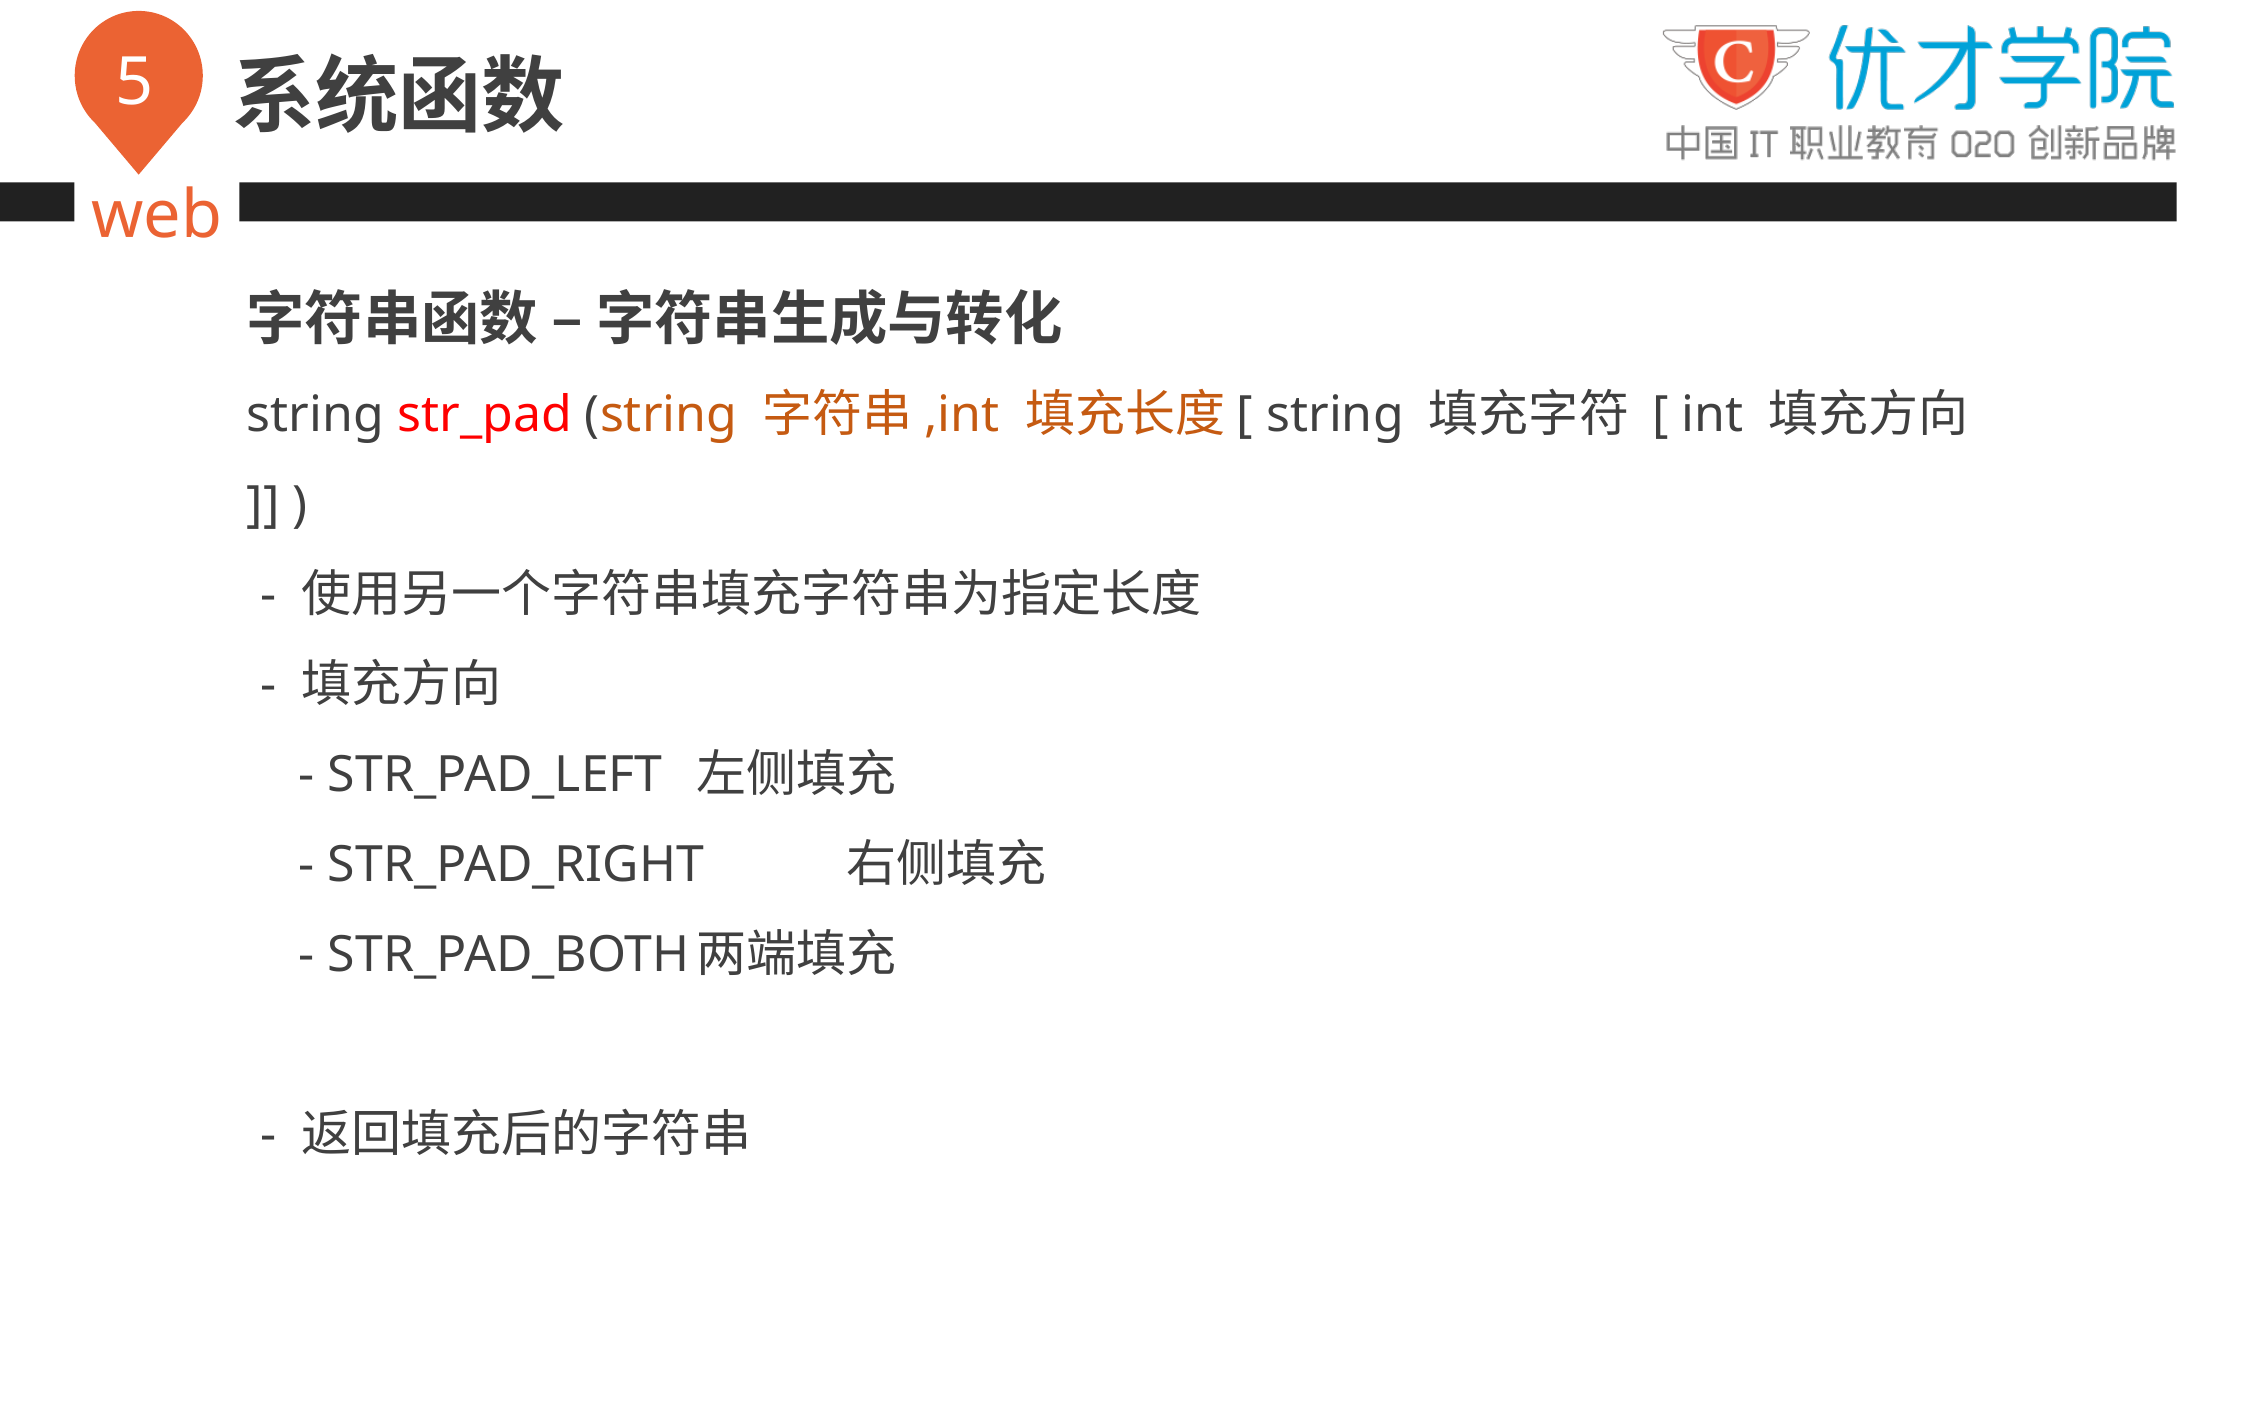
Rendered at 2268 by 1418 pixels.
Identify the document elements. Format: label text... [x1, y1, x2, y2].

picture [1640, 22, 2210, 167]
text_box [0, 181, 74, 222]
text_box web [74, 175, 240, 260]
text_box 字符串函数 – 字符串生成与转化 string str_pad (string 字符串,int 填充长度[ string 填充字符 [ int 填充方向 ]] ) - 使用另一个字符串填充字符串为指定长度 - 填充方向 - STR_PAD_LEFT 左侧填充 - STR_PAD_RIGHT 右侧填充 - STR_PAD_BOTH 两端填充 - 返回填充后的字符串 [232, 238, 1985, 1169]
text_box [240, 181, 2178, 222]
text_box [74, 10, 583, 175]
